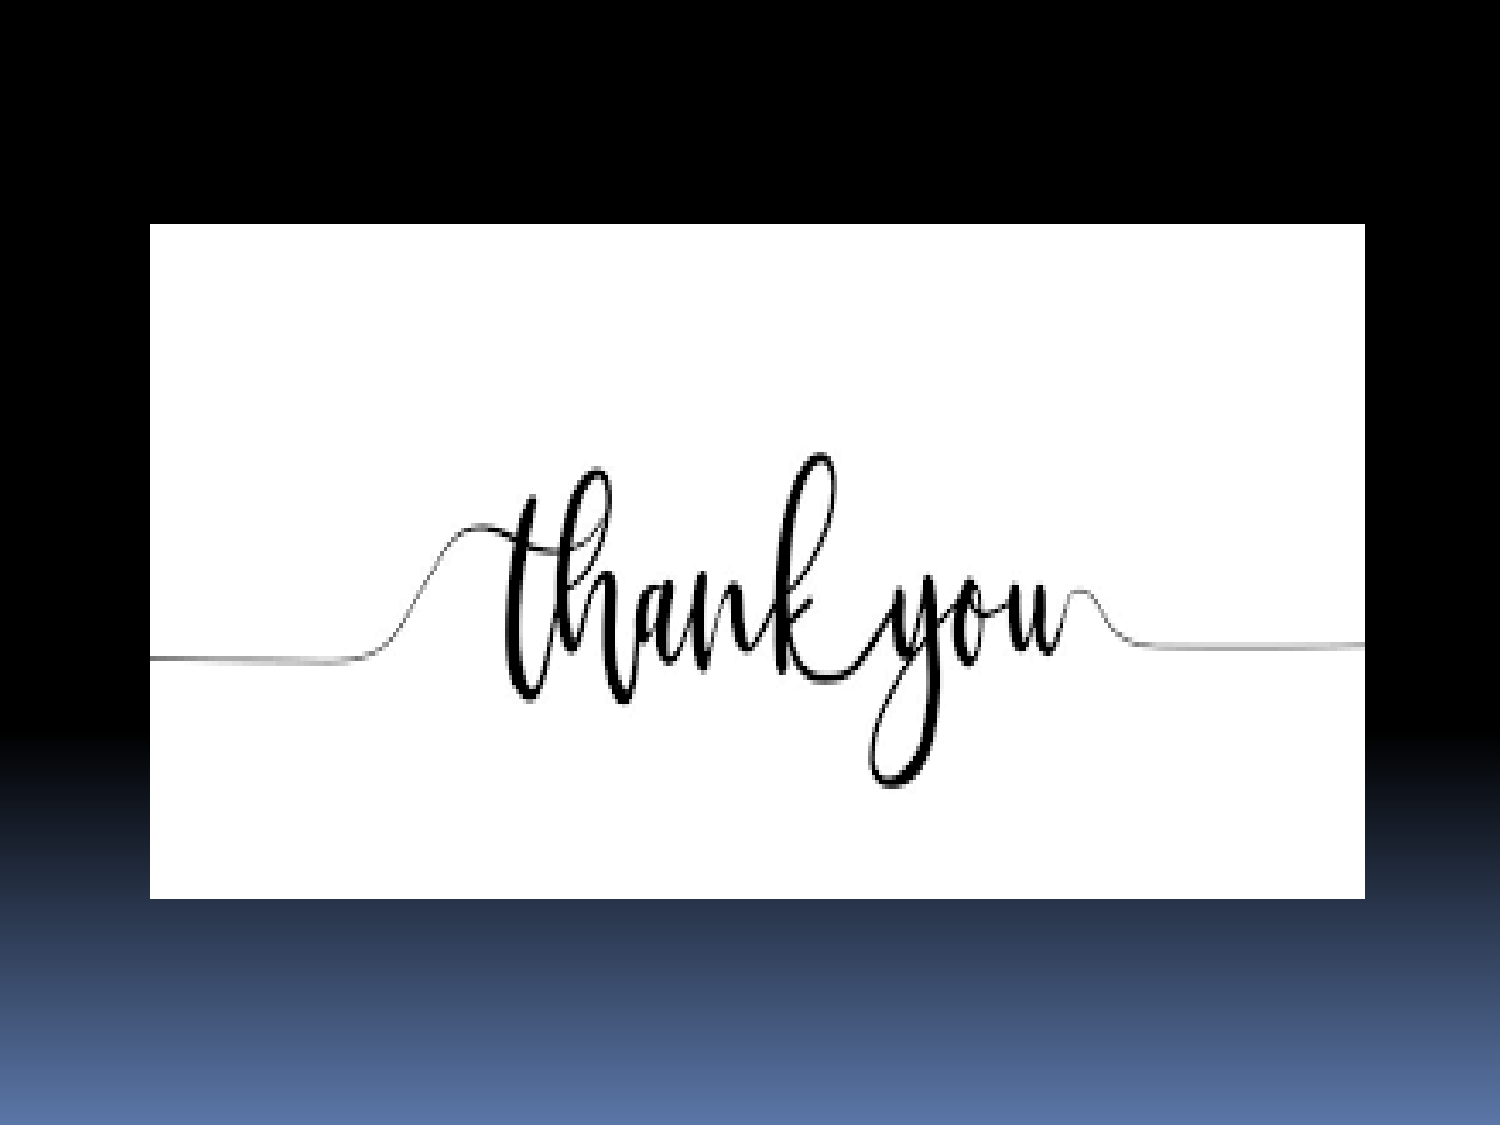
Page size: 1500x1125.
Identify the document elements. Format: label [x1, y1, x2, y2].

picture [149, 224, 1366, 899]
